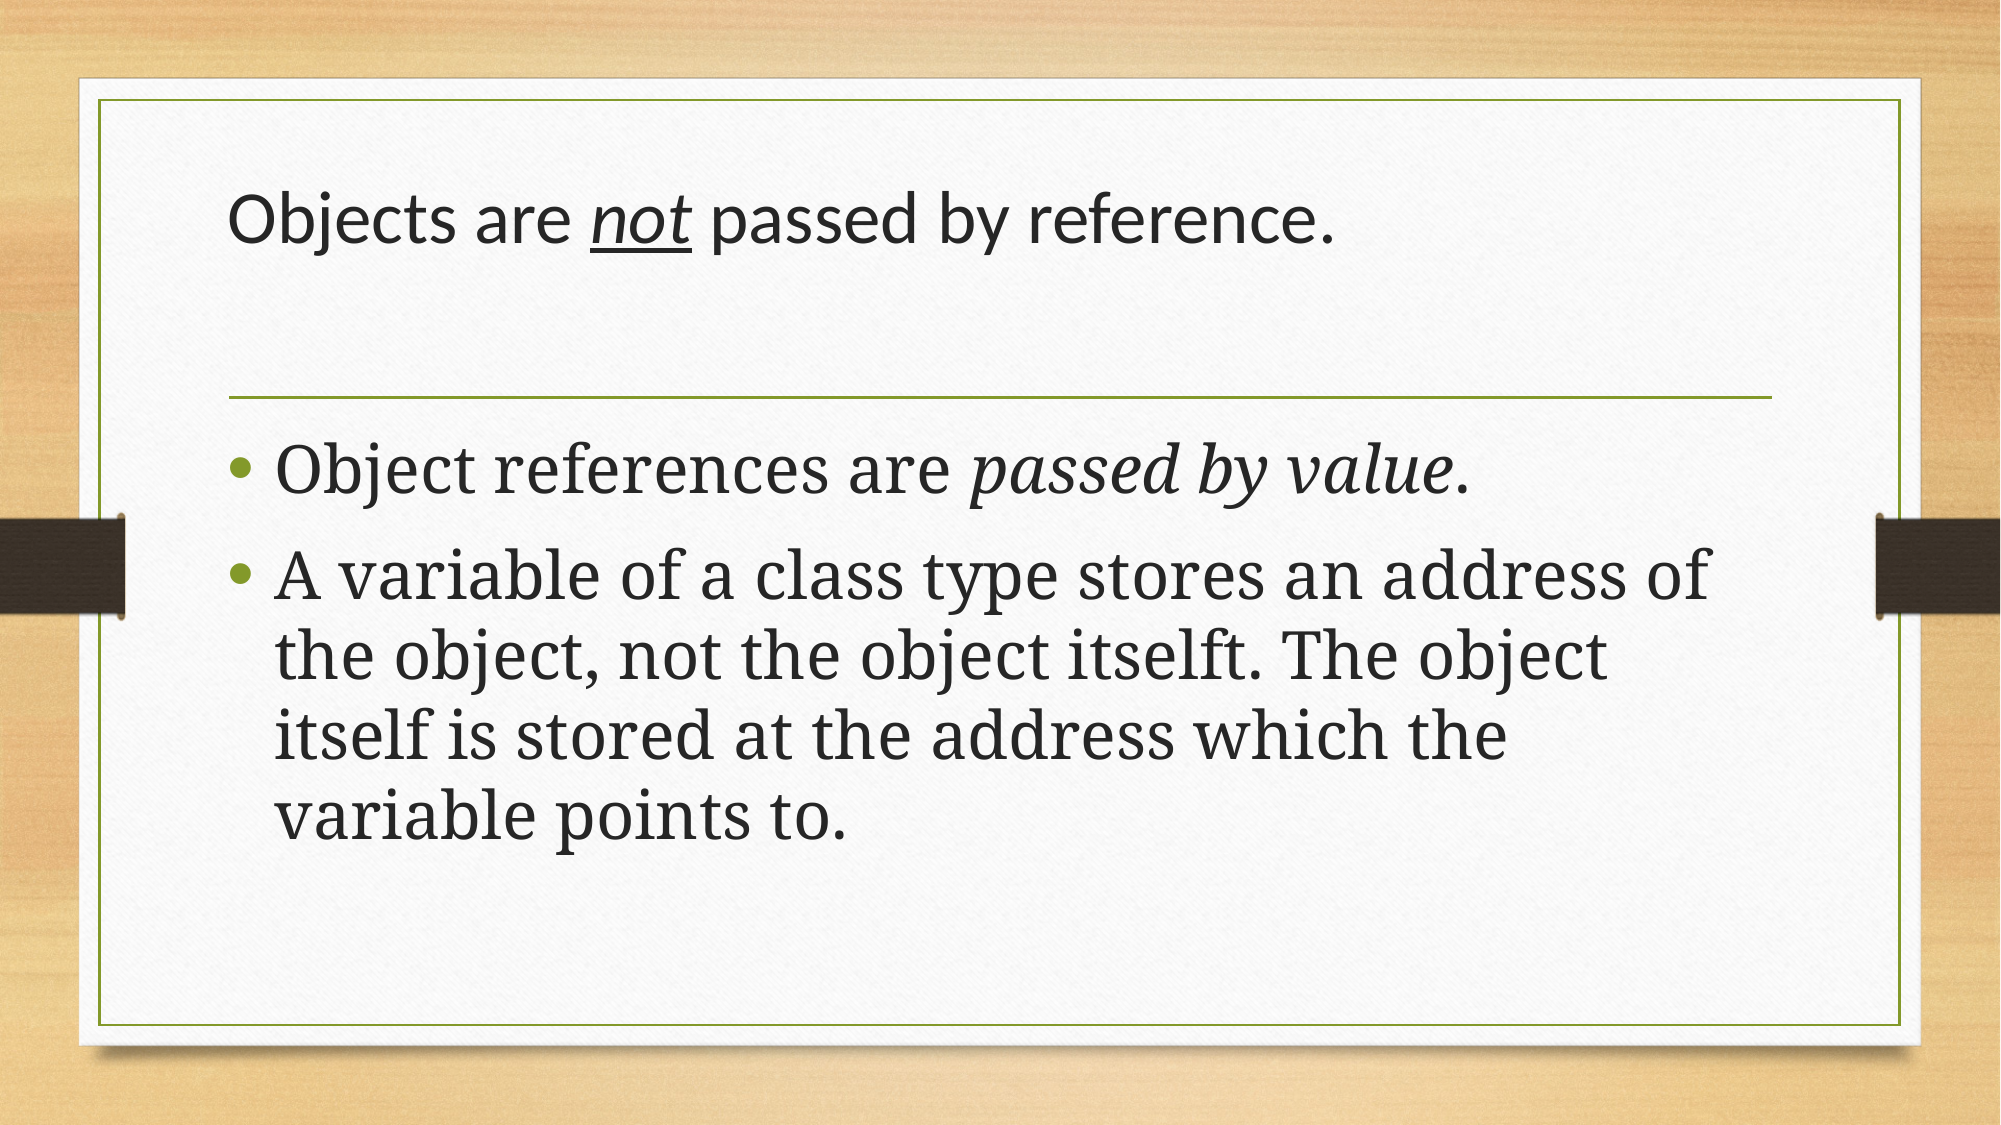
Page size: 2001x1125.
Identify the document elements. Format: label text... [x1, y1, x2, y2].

list Object references are passed by value. A variable of a class type stores an address of the object, not the object itselft. The object itself is stored at the address which the variable points to. [212, 419, 1788, 964]
title Objects are not passed by reference. [212, 161, 1788, 375]
picture [0, 0, 2001, 1125]
